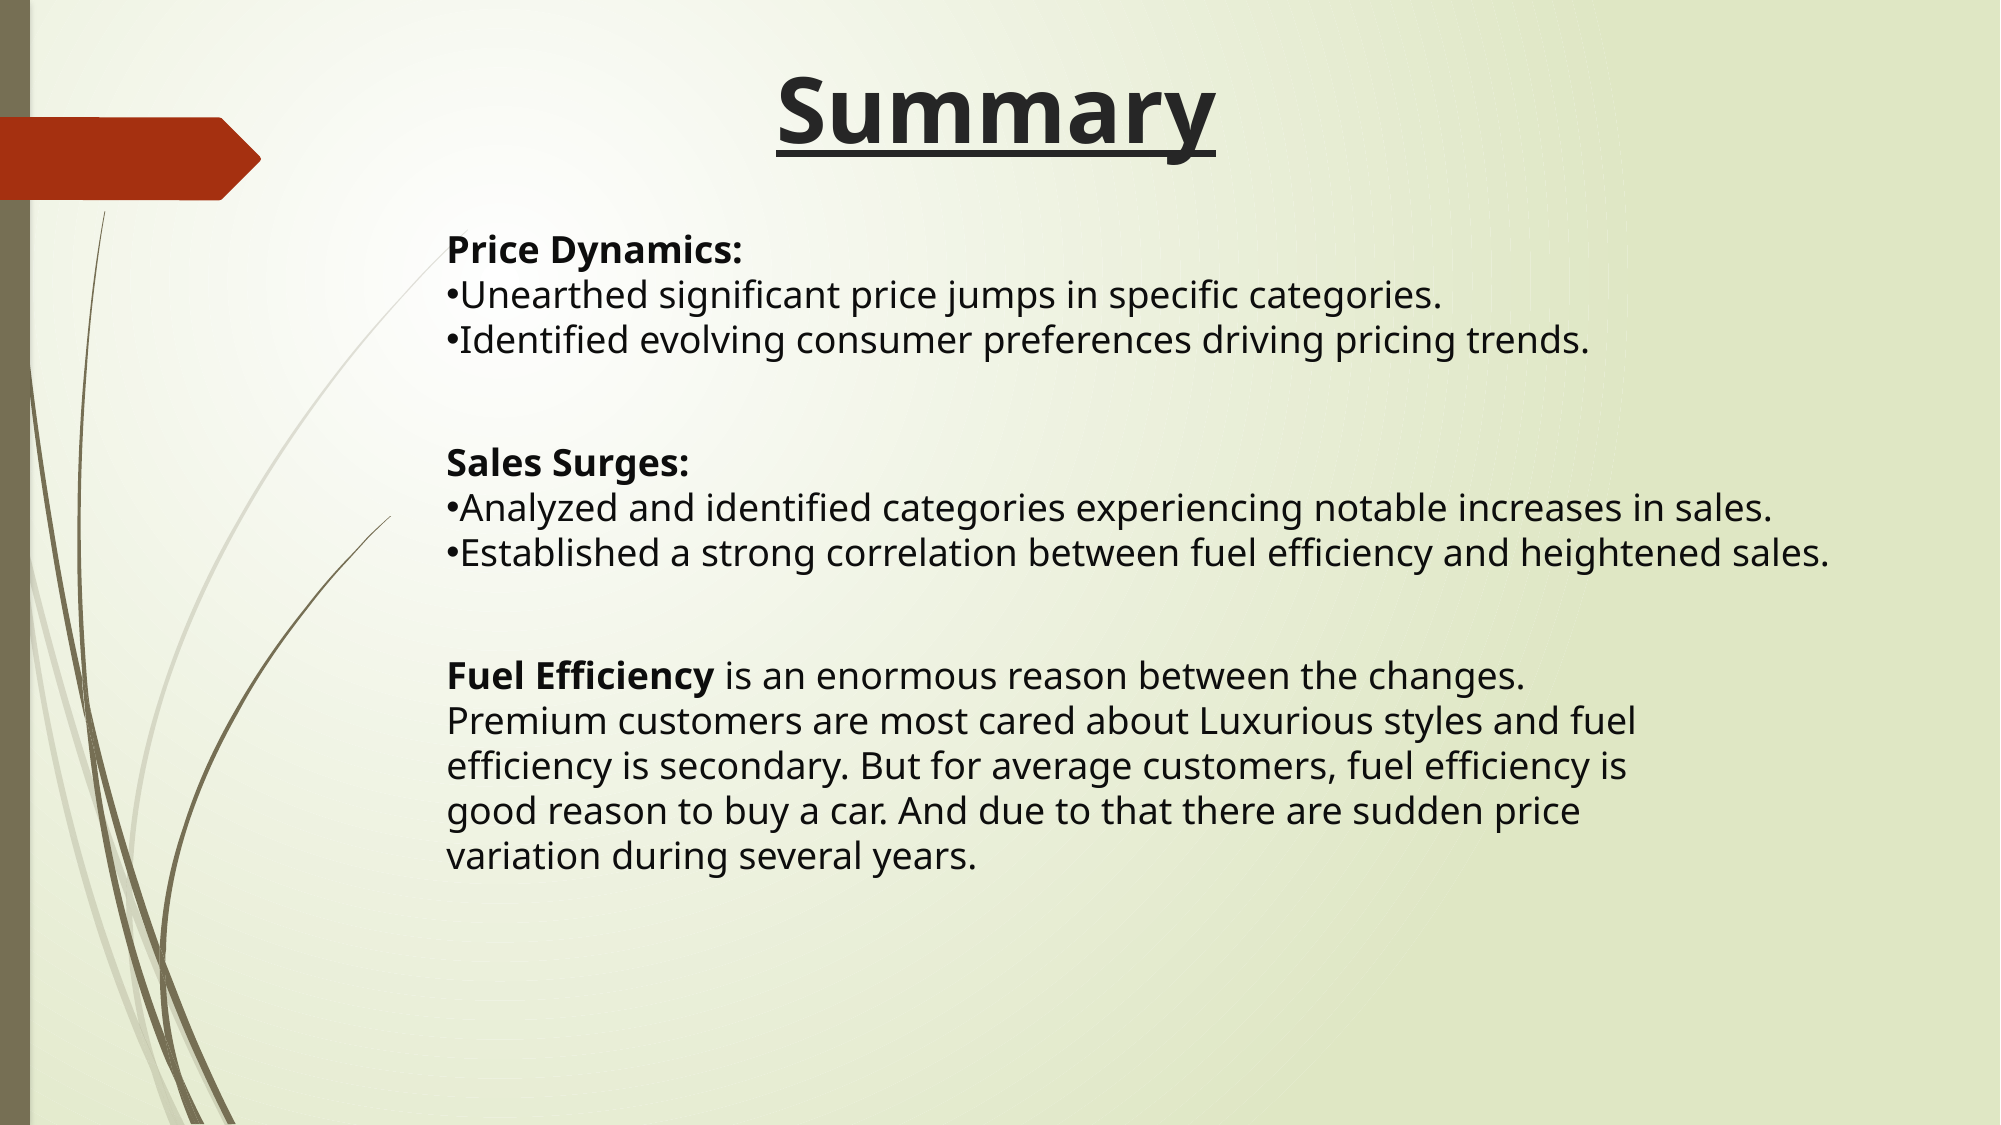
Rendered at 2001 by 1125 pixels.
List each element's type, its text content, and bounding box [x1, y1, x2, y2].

text_box Fuel Efficiency is an enormous reason between the changes. Premium customers are most cared about Luxurious styles and fuel efficiency is secondary. But for average customers, fuel efficiency is good reason to buy a car. And due to that there are sudden price variation during several years. [431, 644, 1678, 885]
text_box Price Dynamics: Unearthed significant price jumps in specific categories. Identified evolving consumer preferences driving pricing trends. [431, 218, 1690, 369]
title Summary [761, 44, 1239, 183]
text_box Sales Surges: Analyzed and identified categories experiencing notable increases in sales. Established a strong correlation between fuel efficiency and heightened sales. [431, 431, 1955, 582]
